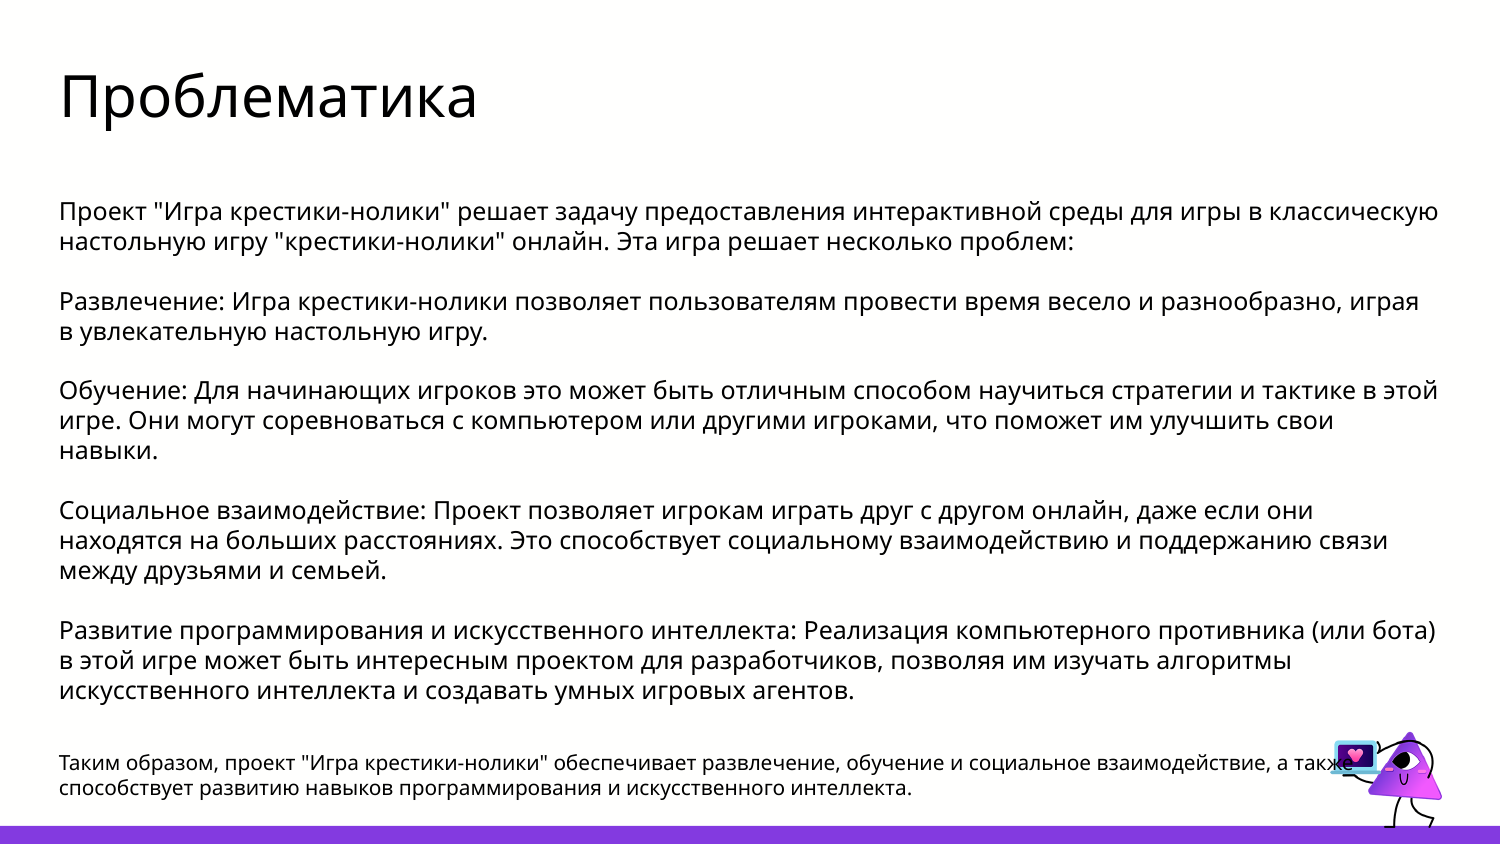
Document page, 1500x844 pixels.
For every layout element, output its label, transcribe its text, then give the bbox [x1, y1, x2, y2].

picture [1330, 725, 1442, 828]
list Проект "Игра крестики-нолики" решает задачу предоставления интерактивной среды для игры в классическую настольную игру "крестики-нолики" онлайн. Эта игра решает несколько проблем: Развлечение: Игра крестики-нолики позволяет пользователям провести время весело и разнообразно, играя в увлекательную настольную игру. Обучение: Для начинающих игроков это может быть отличным способом научиться стратегии и тактике в этой игре. Они могут соревноваться с компьютером или другими игроками, что поможет им улучшить свои навыки. Социальное взаимодействие: Проект позволяет игрокам играть друг с другом онлайн, даже если они находятся на больших расстояниях. Это способствует социальному взаимодействию и поддержанию связи между друзьями и семьей. Развитие программирования и искусственного интеллекта: Реализация компьютерного противника (или бота) в этой игре может быть интересным проектом для разработчиков, позволяя им изучать алгоритмы искусственного интеллекта и создавать умных игровых агентов. Таким образом, проект "Игра крестики-нолики" обеспечивает развлечение, обучение и социальное взаимодействие, а также способствует развитию навыков программирования и искусственного интеллекта. [59, 195, 1442, 695]
title Проблематика [59, 59, 1441, 150]
